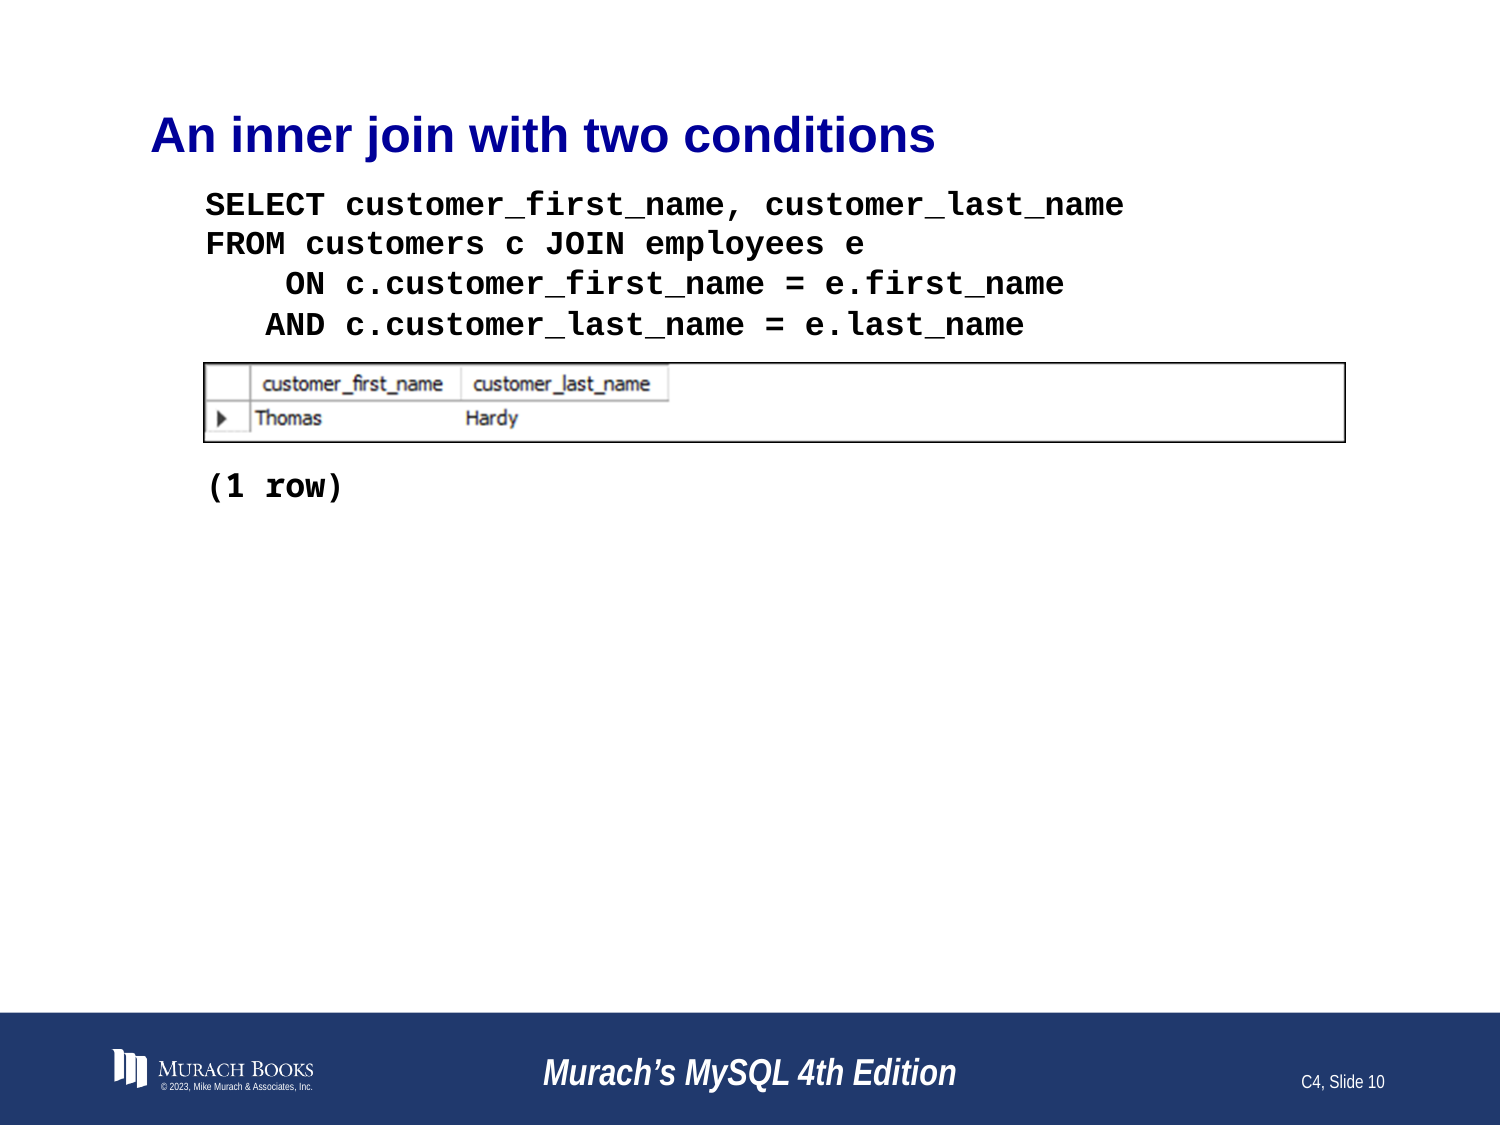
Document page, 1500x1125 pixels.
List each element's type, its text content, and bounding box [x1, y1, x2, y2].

title An inner join with two conditions [150, 102, 1350, 164]
list (1 row) [133, 456, 1346, 544]
list SELECT customer_first_name, customer_last_name FROM customers c JOIN employees e ON c.customer_first_name = e.first_name AND c.customer_last_name = e.last_name [133, 174, 1346, 450]
slide_number Murach’s MySQL 4th Edition [450, 1025, 1050, 1100]
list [203, 362, 1347, 444]
slide_number C4, Slide 10 [1087, 1025, 1400, 1100]
footer © 2023, Mike Murach & Associates, Inc. [12, 1025, 450, 1100]
